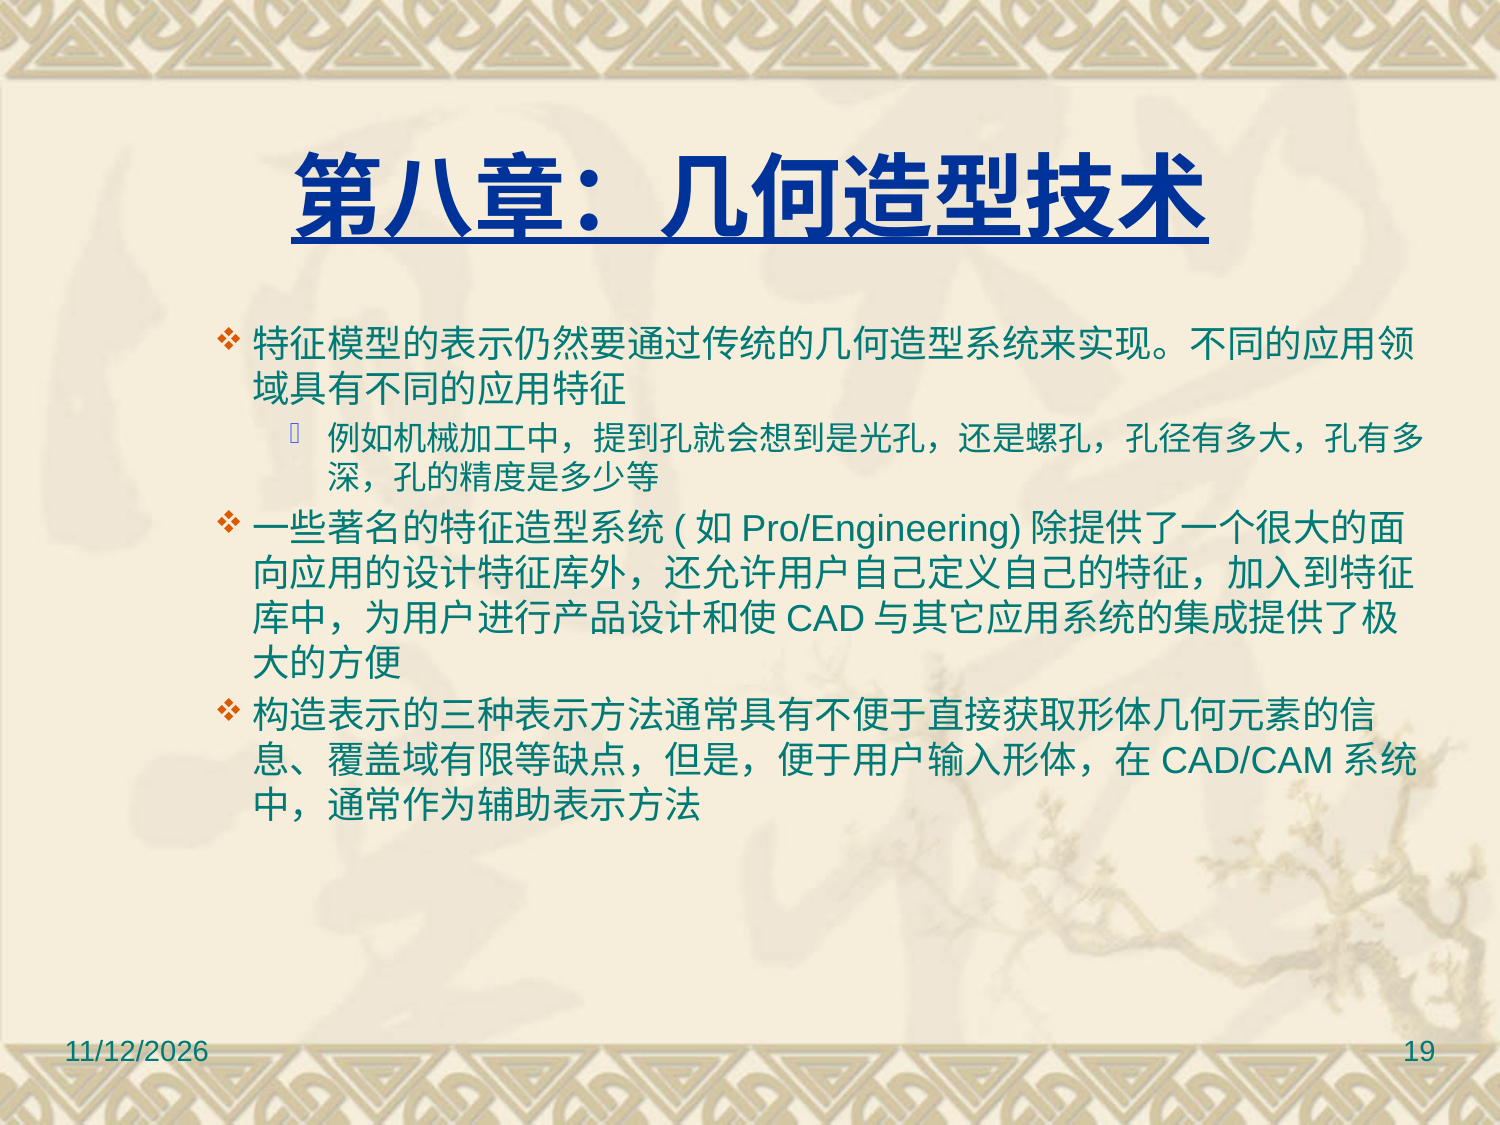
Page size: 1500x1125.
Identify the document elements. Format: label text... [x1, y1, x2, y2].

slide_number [49, 1024, 425, 1103]
list 特征模型的表示仍然要通过传统的几何造型系统来实现。不同的应用领域具有不同的应用特征 例如机械加工中，提到孔就会想到是光孔，还是螺孔，孔径有多大，孔有多深，孔的精度是多少等 一些著名的特征造型系统(如Pro/Engineering)除提供了一个很大的面向应用的设计特征库外，还允许用户自己定义自己的特征，加入到特征库中，为用户进行产品设计和使CAD与其它应用系统的集成提供了极大的方便 构造表示的三种表示方法通常具有不便于直接获取形体几何元素的信息、覆盖域有限等缺点，但是，便于用户输入形体，在CAD/CAM系统中，通常作为辅助表示方法 [49, 312, 1451, 1001]
picture [0, 0, 1500, 1125]
title 第八章：几何造型技术 [49, 99, 1451, 288]
slide_number 19 [1074, 1024, 1451, 1103]
